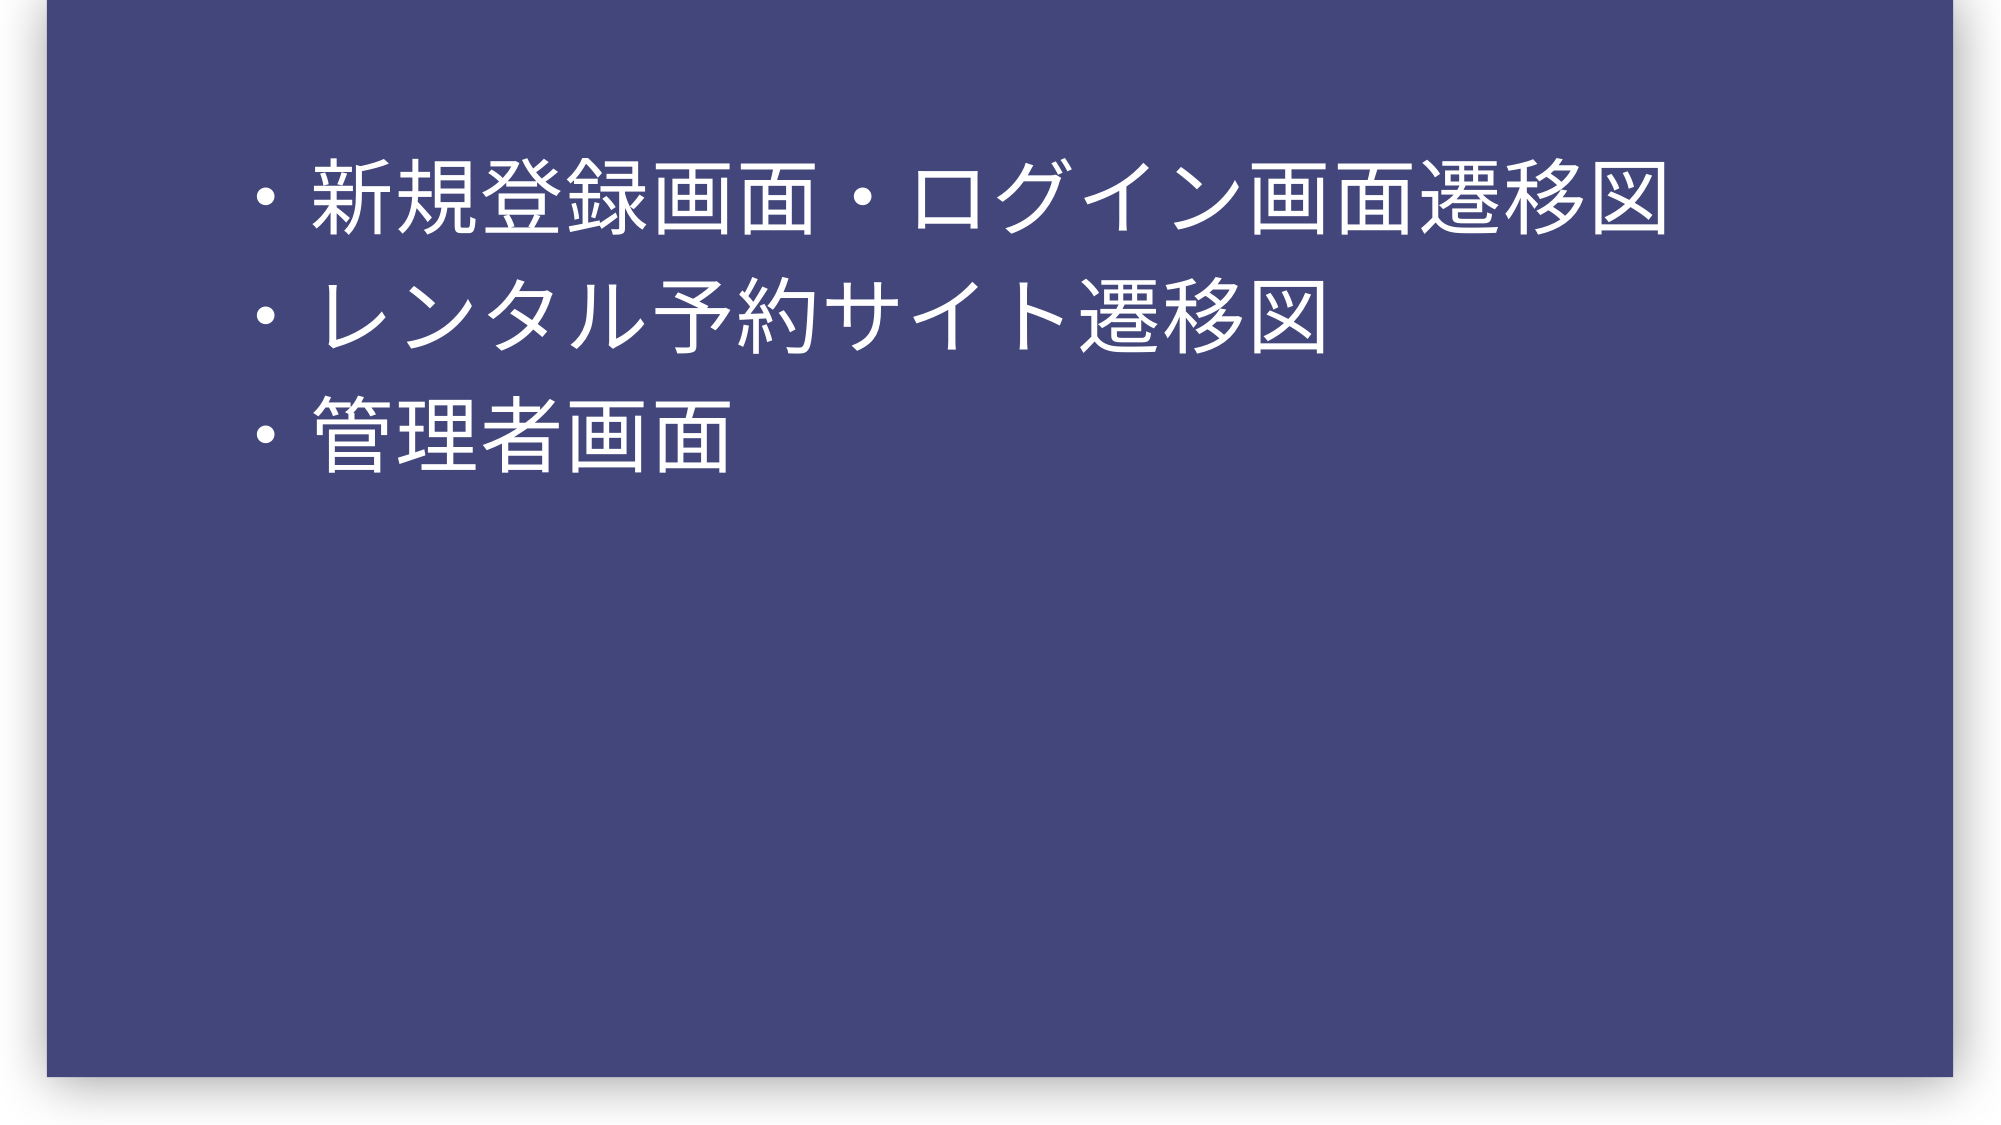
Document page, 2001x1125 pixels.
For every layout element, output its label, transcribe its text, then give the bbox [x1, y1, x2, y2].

list ・新規登録画面・ログイン画面遷移図 ・レンタル予約サイト遷移図 ・管理者画面 Carrental ポートフォリオリンク用.pptx [46, 0, 1954, 1078]
